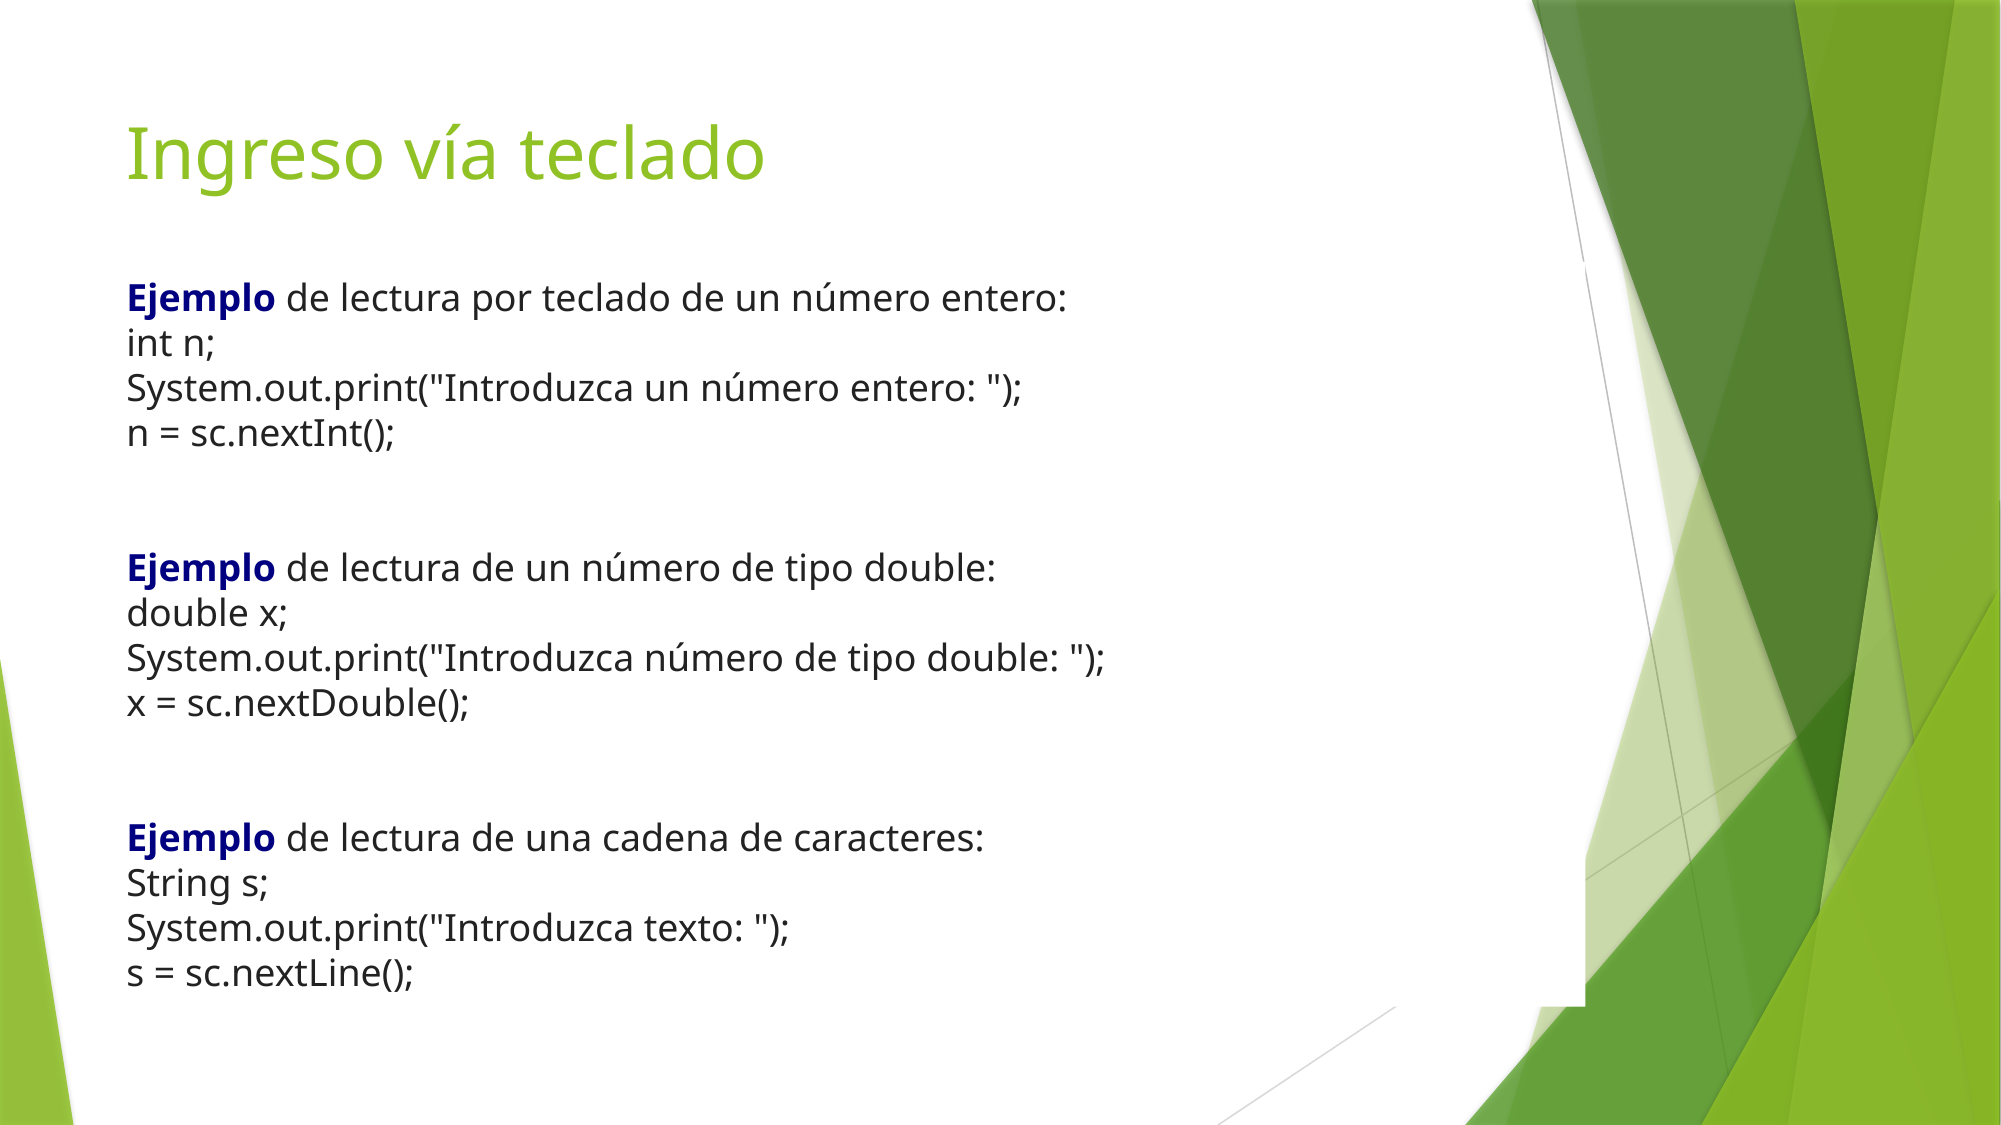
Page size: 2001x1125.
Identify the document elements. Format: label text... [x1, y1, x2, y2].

list Ejemplo de lectura por teclado de un número entero: int n; System.out.print("Introduzca un número entero: "); n = sc.nextInt(); Ejemplo de lectura de un número de tipo double: double x; System.out.print("Introduzca número de tipo double: "); x = sc.nextDouble(); Ejemplo de lectura de una cadena de caracteres: String s; System.out.print("Introduzca texto: "); s = sc.nextLine(); [111, 261, 1586, 1007]
title Ingreso vía teclado [111, 99, 1522, 202]
